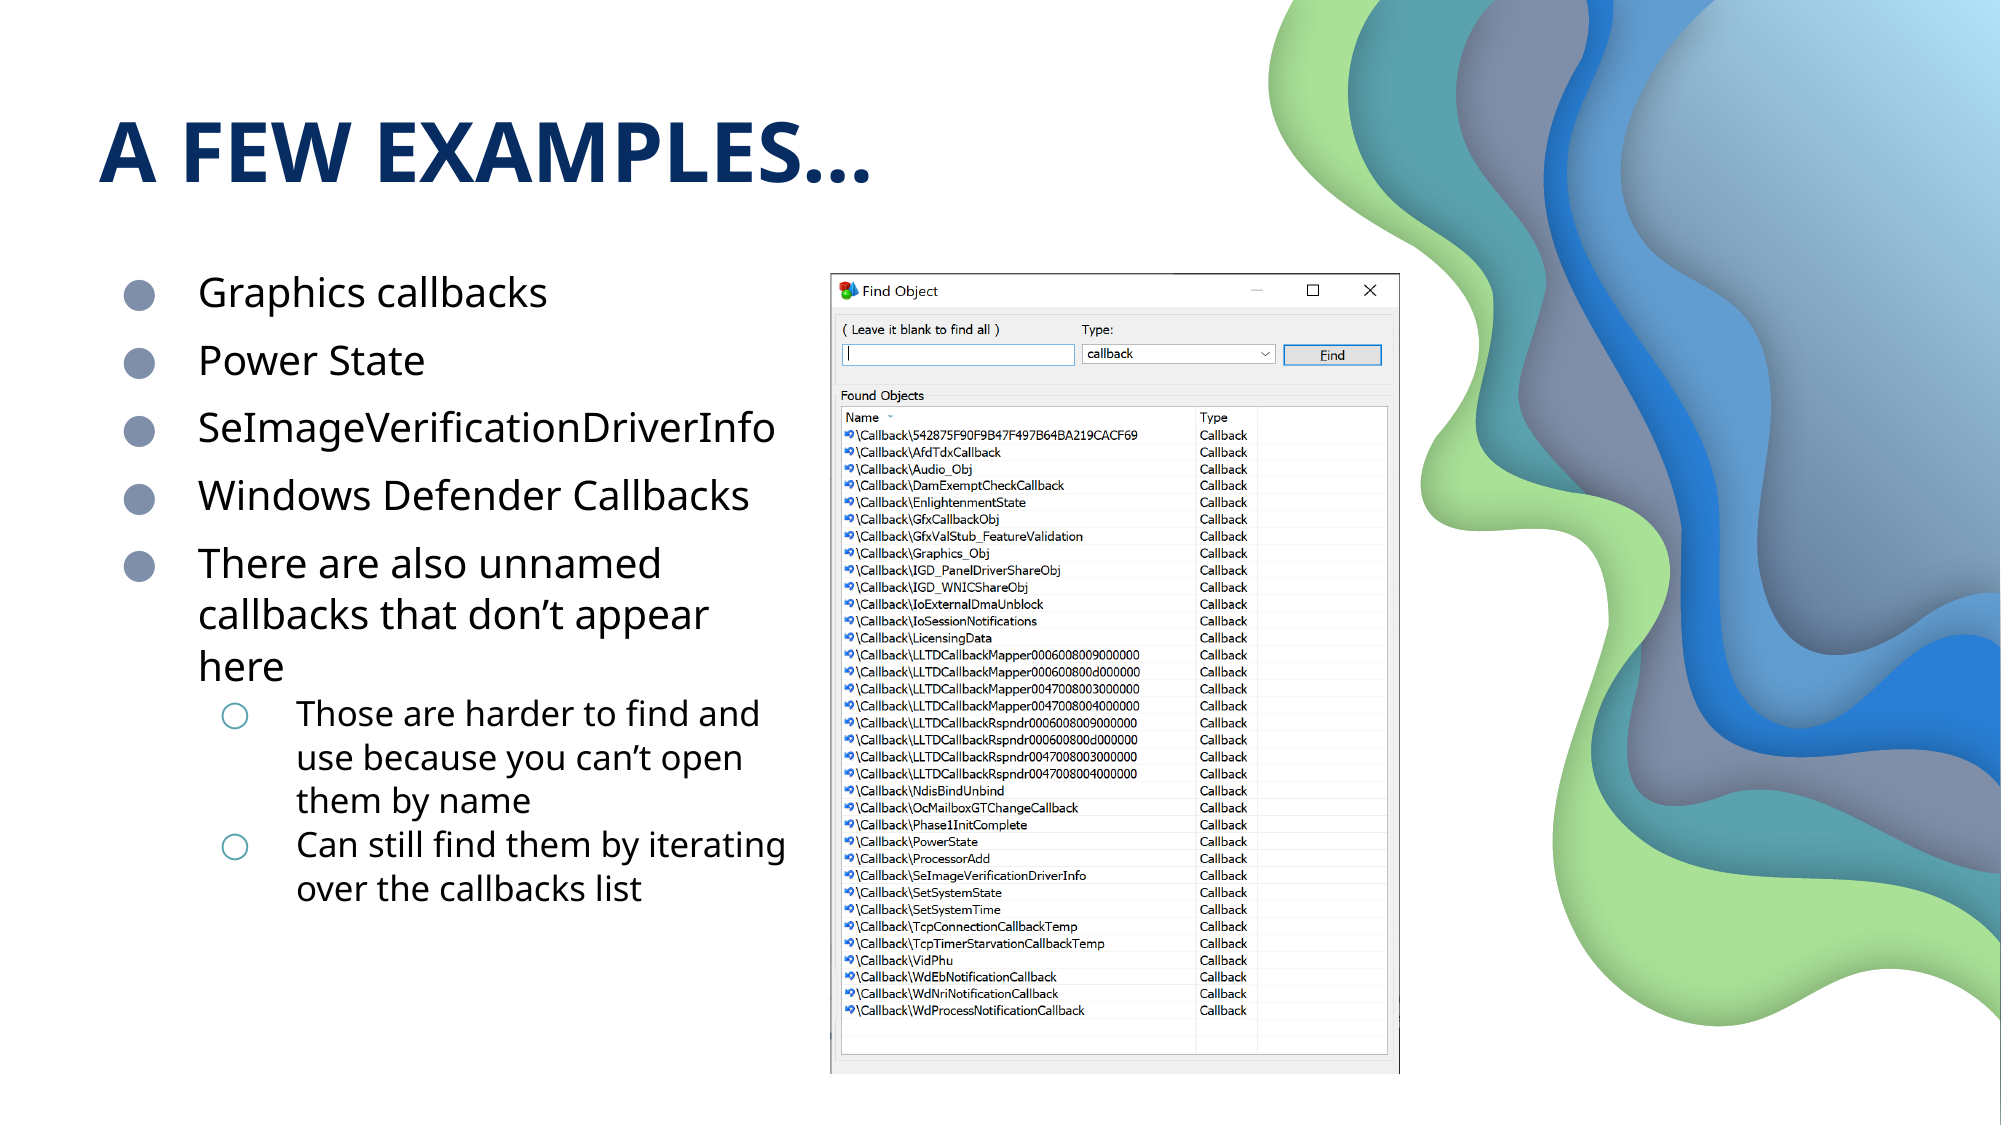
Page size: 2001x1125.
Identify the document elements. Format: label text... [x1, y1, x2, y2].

title A FEW EXAMPLES… [99, 42, 1241, 199]
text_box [830, 273, 1401, 1075]
list Graphics callbacks Power State SeImageVerificationDriverInfo Windows Defender Callbacks There are also unnamed callbacks that don’t appear here Those are harder to find and use because you can’t open them by name Can still find them by iterating over the callbacks list [99, 264, 790, 992]
